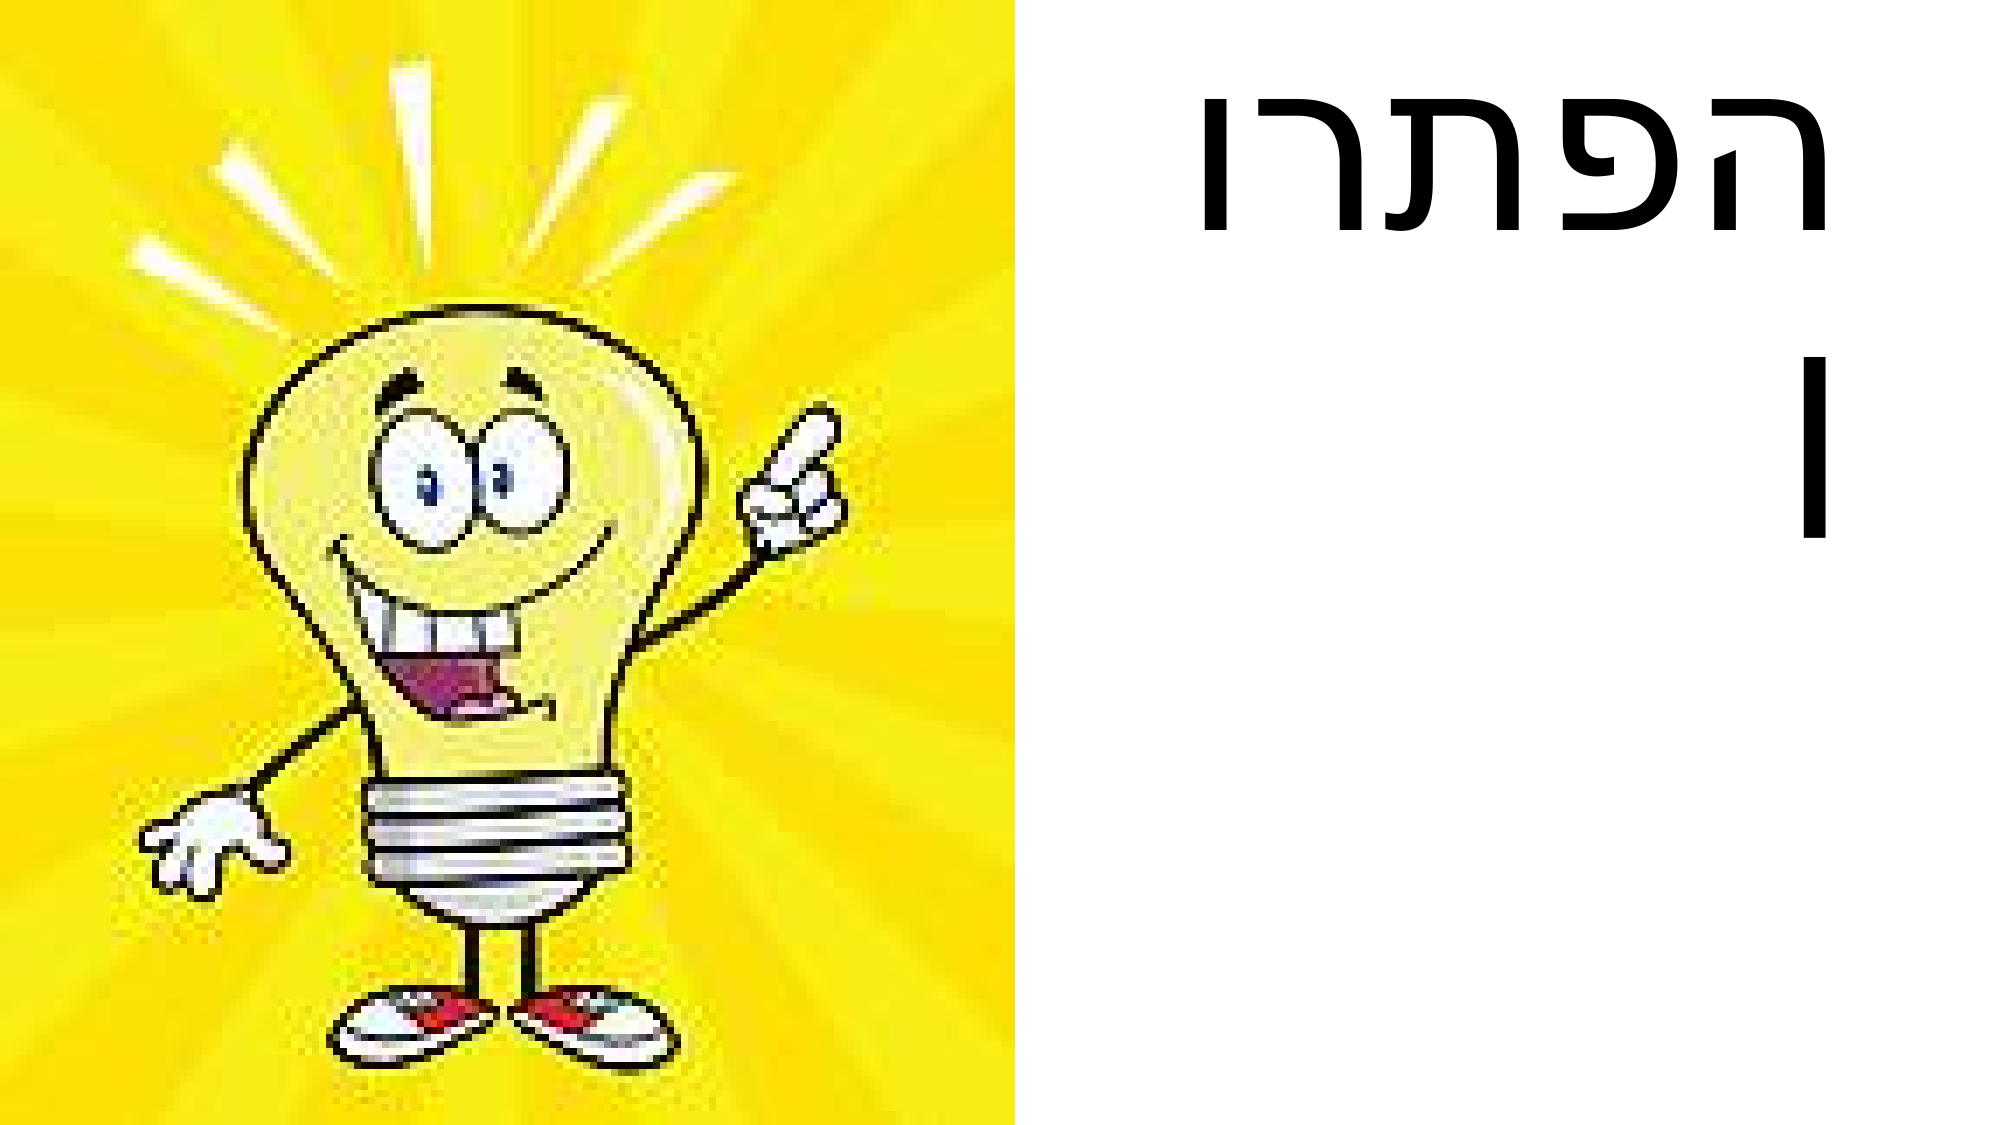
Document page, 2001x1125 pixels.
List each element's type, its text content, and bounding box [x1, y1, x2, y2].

title הפתרון [1166, 59, 1863, 505]
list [0, 0, 1015, 1125]
